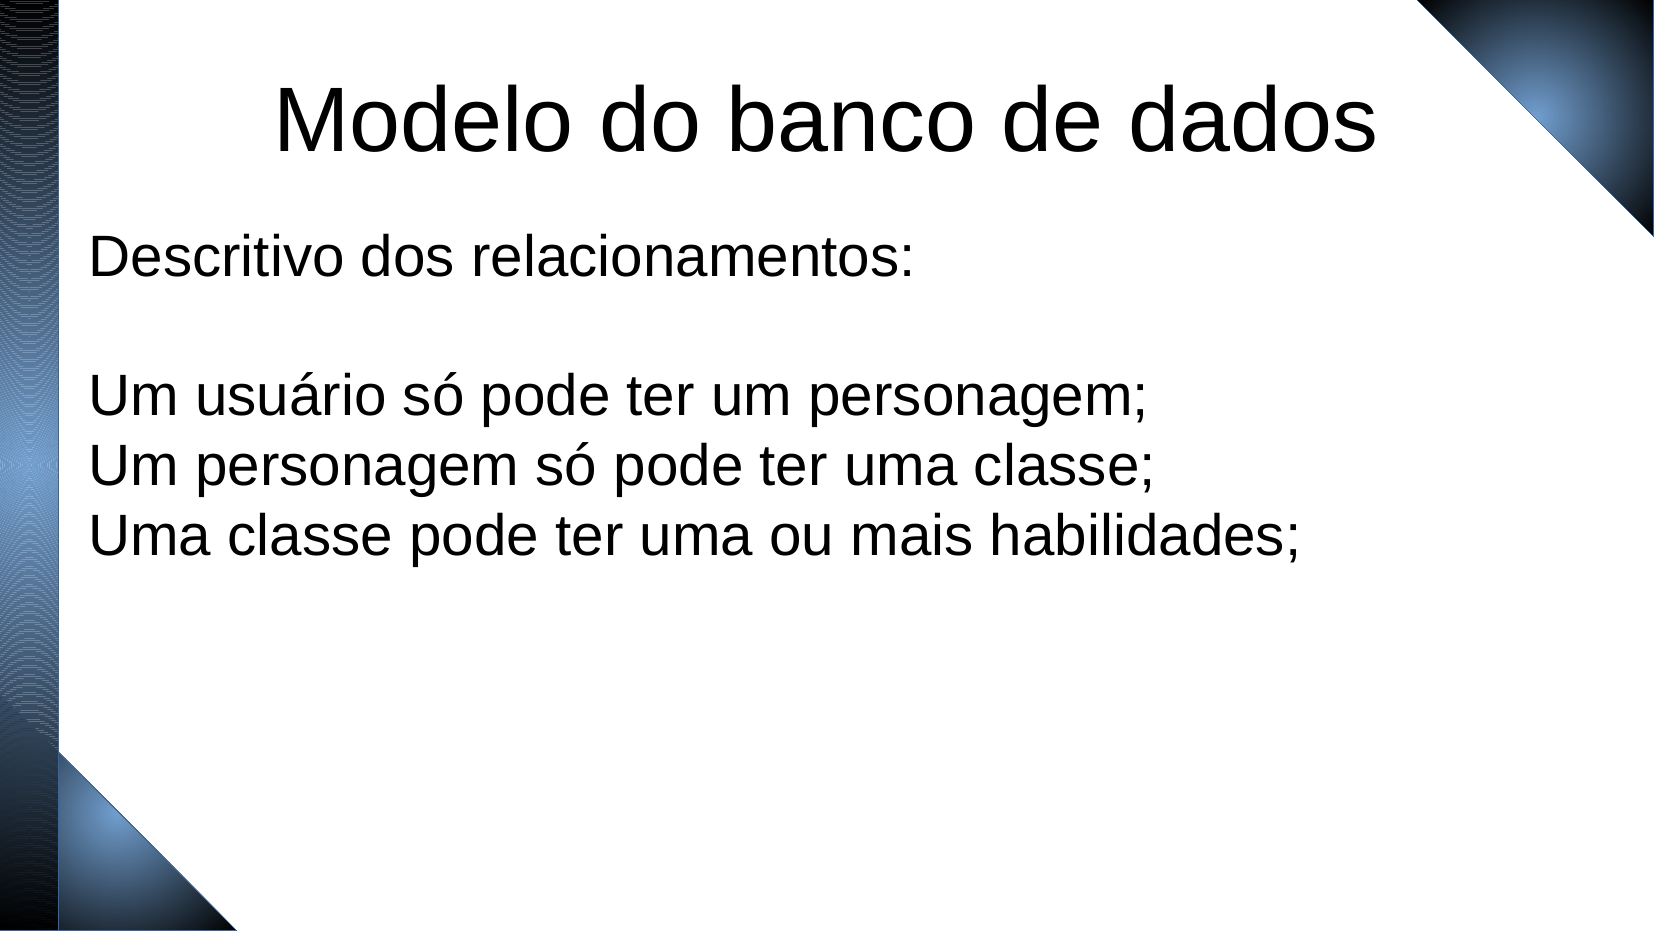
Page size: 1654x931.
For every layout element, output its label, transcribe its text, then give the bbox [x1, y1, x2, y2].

text_box [59, 752, 237, 931]
text_box [0, 0, 59, 931]
text_box Modelo do banco de dados [82, 37, 1571, 193]
text_box [1417, 0, 1654, 237]
text_box Descritivo dos relacionamentos: Um usuário só pode ter um personagem; Um personagem só pode ter uma classe; Uma classe pode ter uma ou mais habilidades; [88, 217, 1577, 798]
